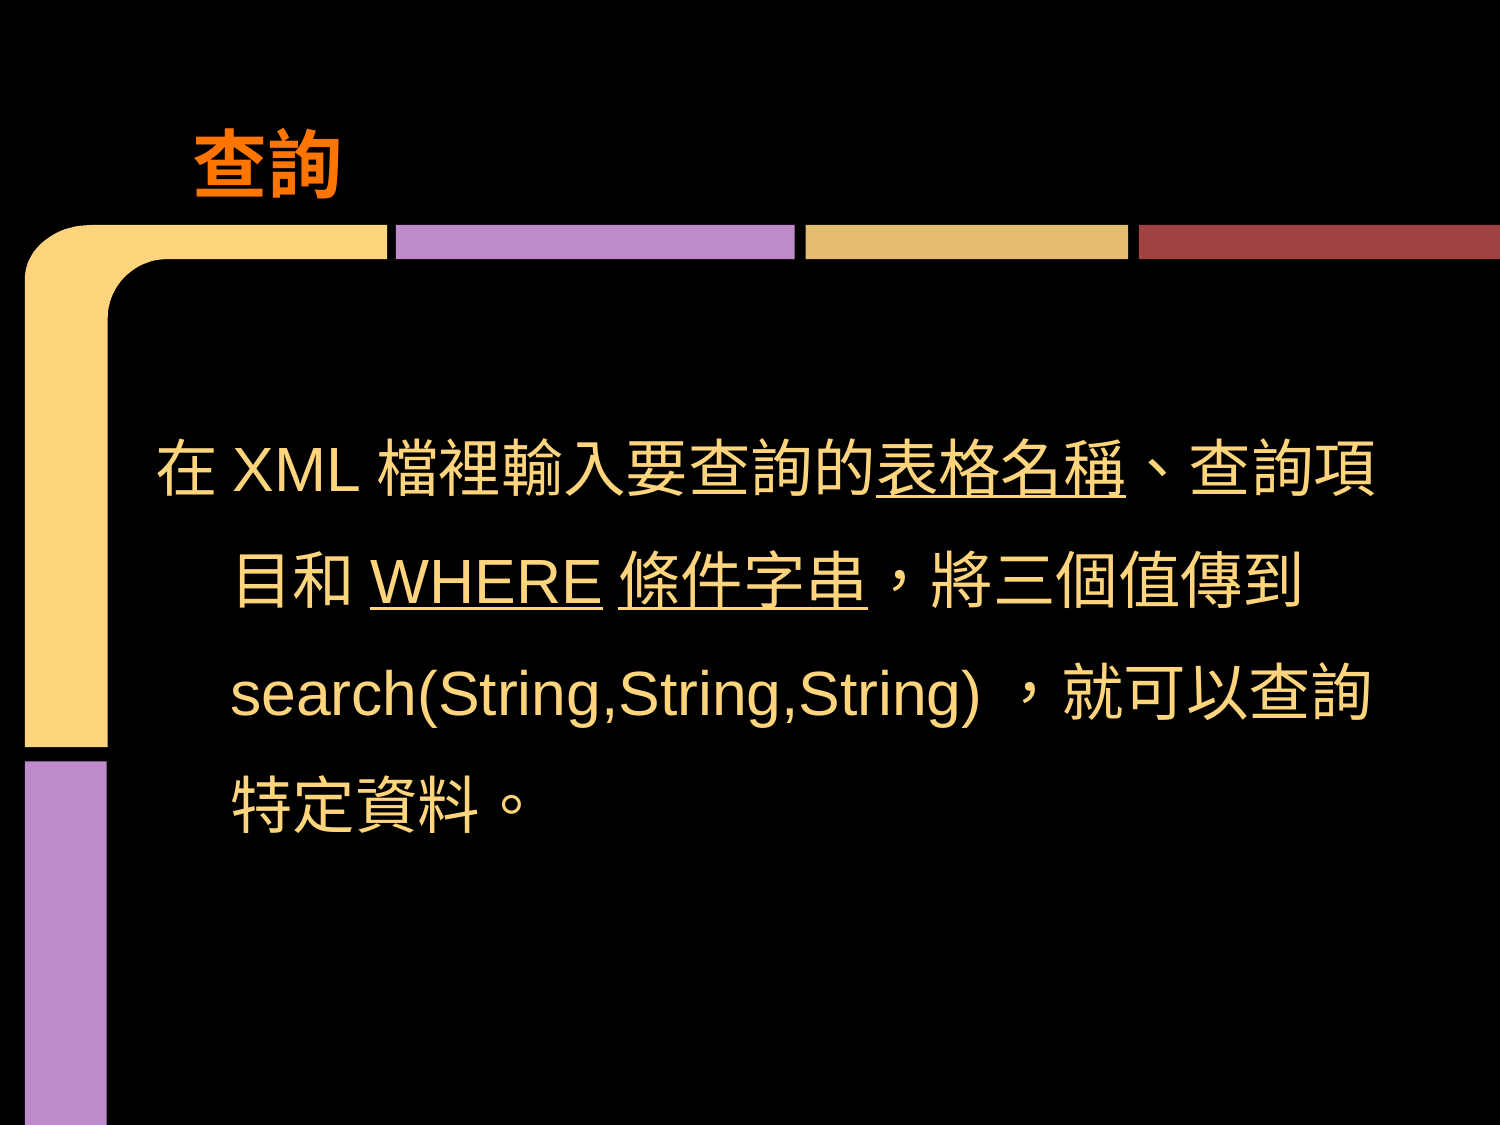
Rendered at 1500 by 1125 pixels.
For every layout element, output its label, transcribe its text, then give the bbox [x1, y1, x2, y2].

title 查詢 [140, 35, 1425, 223]
list 在XML檔裡輸入要查詢的表格名稱、查詢項目和WHERE條件字串，將三個值傳到search(String,String,String)，就可以查詢特定資料。 [140, 288, 1425, 1078]
